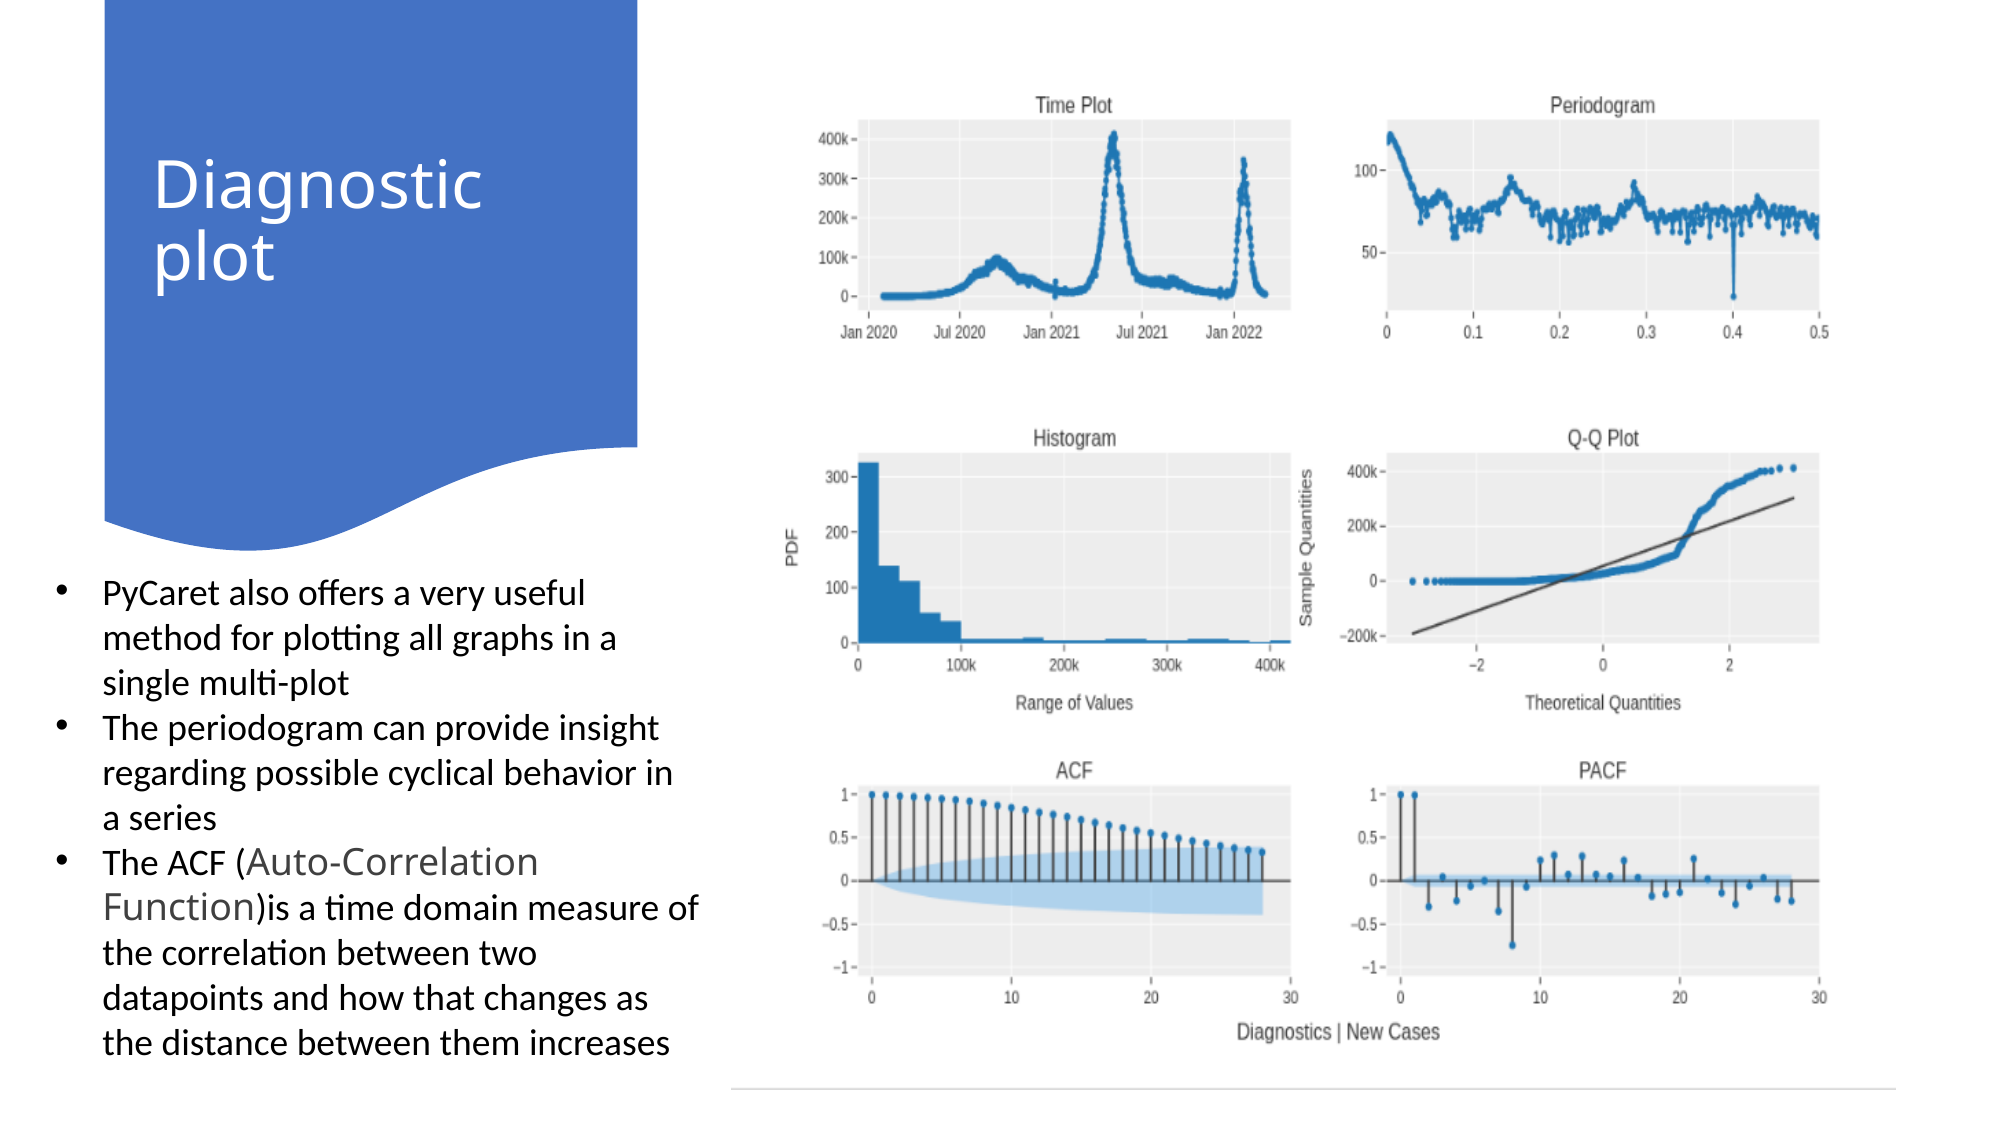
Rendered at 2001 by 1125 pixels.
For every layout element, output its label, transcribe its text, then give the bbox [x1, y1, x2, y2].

text_box [103, 0, 639, 552]
title Diagnostic plot [137, 28, 604, 417]
text_box PyCaret also offers a very useful method for plotting all graphs in a single multi-plot The periodogram can provide insight regarding possible cyclical behavior in a series The ACF (Auto-Correlation Function)is a time domain measure of the correlation between two datapoints and how that changes as the distance between them increases [40, 559, 716, 1125]
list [731, 27, 1896, 1090]
